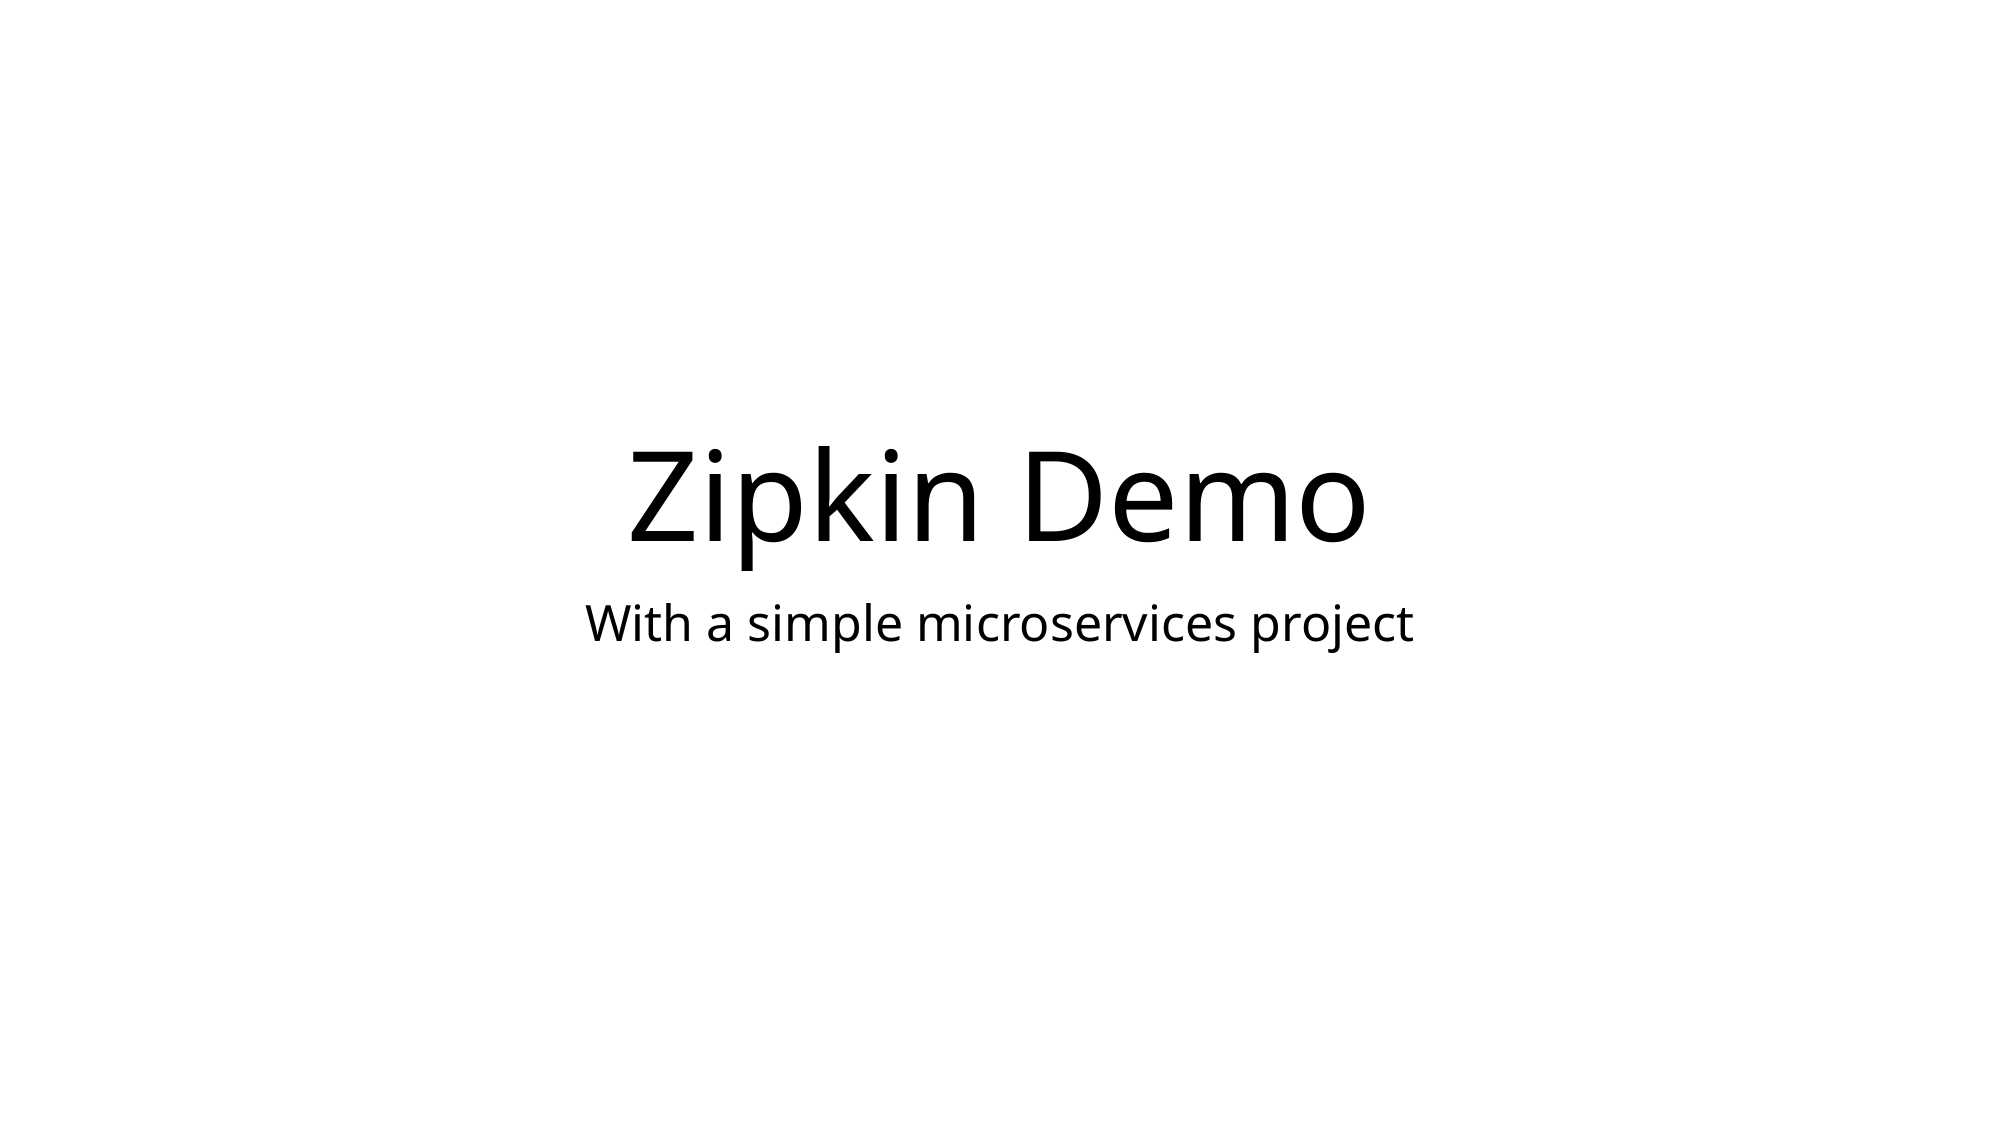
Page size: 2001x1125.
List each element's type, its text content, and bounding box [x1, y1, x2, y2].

text_box Zipkin Demo [249, 184, 1750, 576]
text_box With a simple microservices project [249, 590, 1750, 863]
